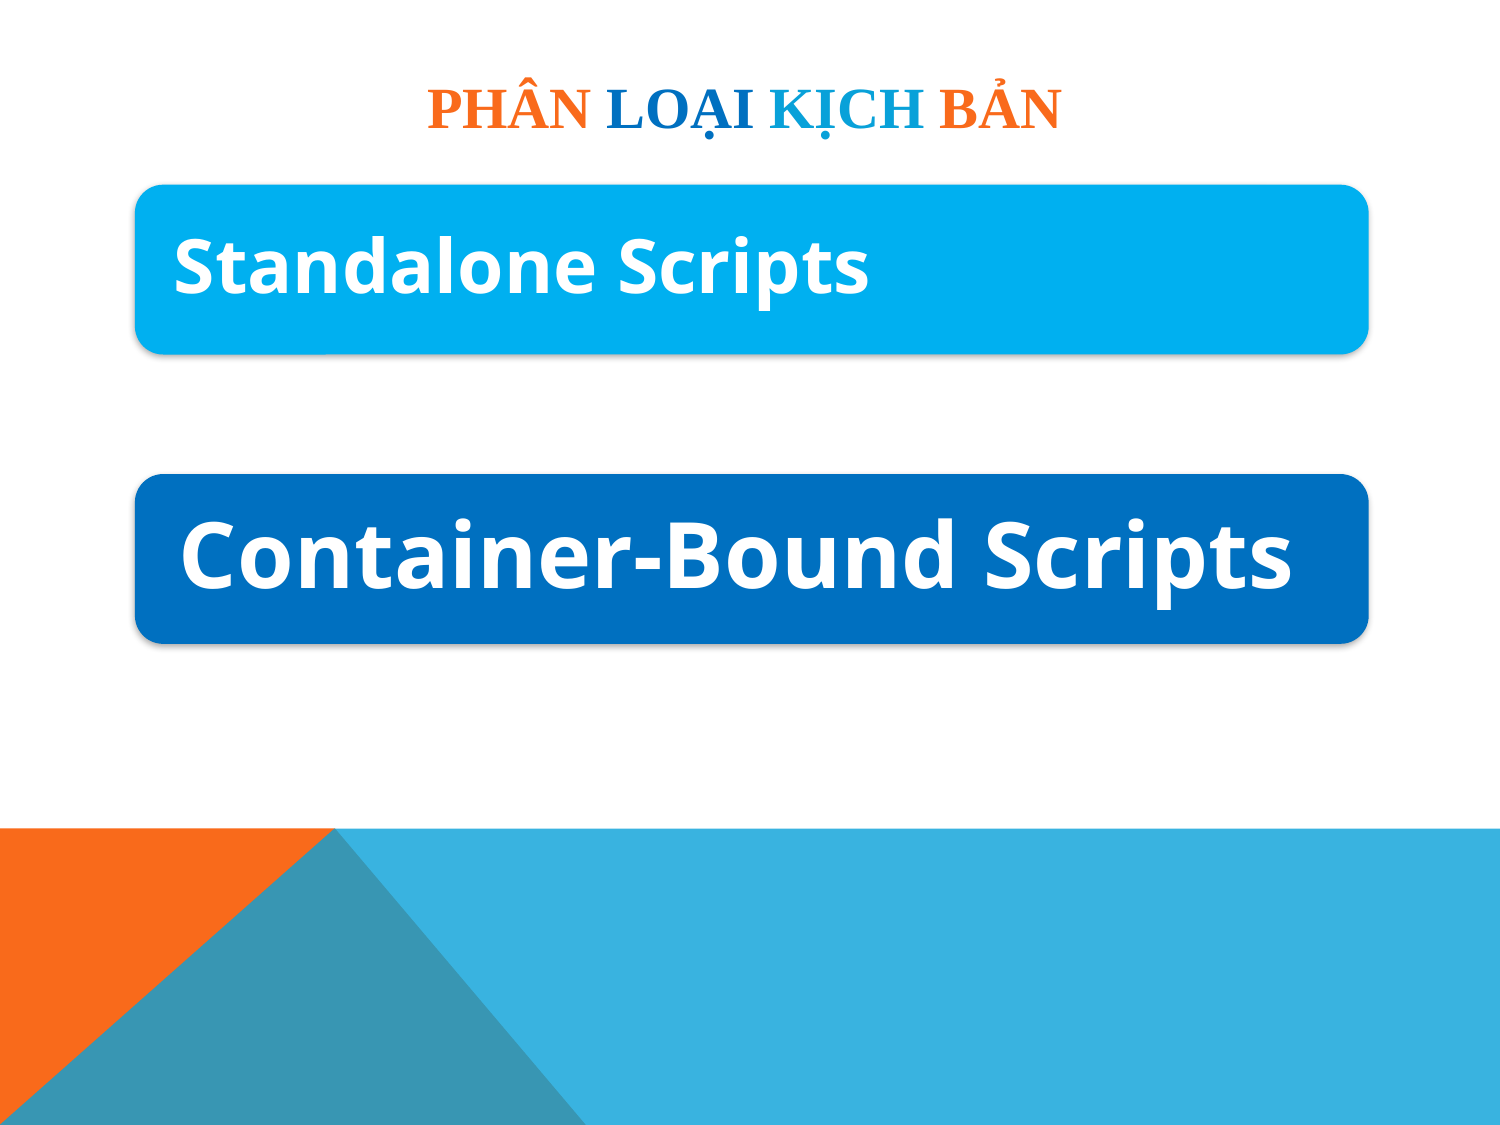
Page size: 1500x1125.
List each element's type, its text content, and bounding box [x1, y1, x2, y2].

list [134, 180, 1369, 768]
title Phân loại kịch bản [135, 60, 1369, 150]
